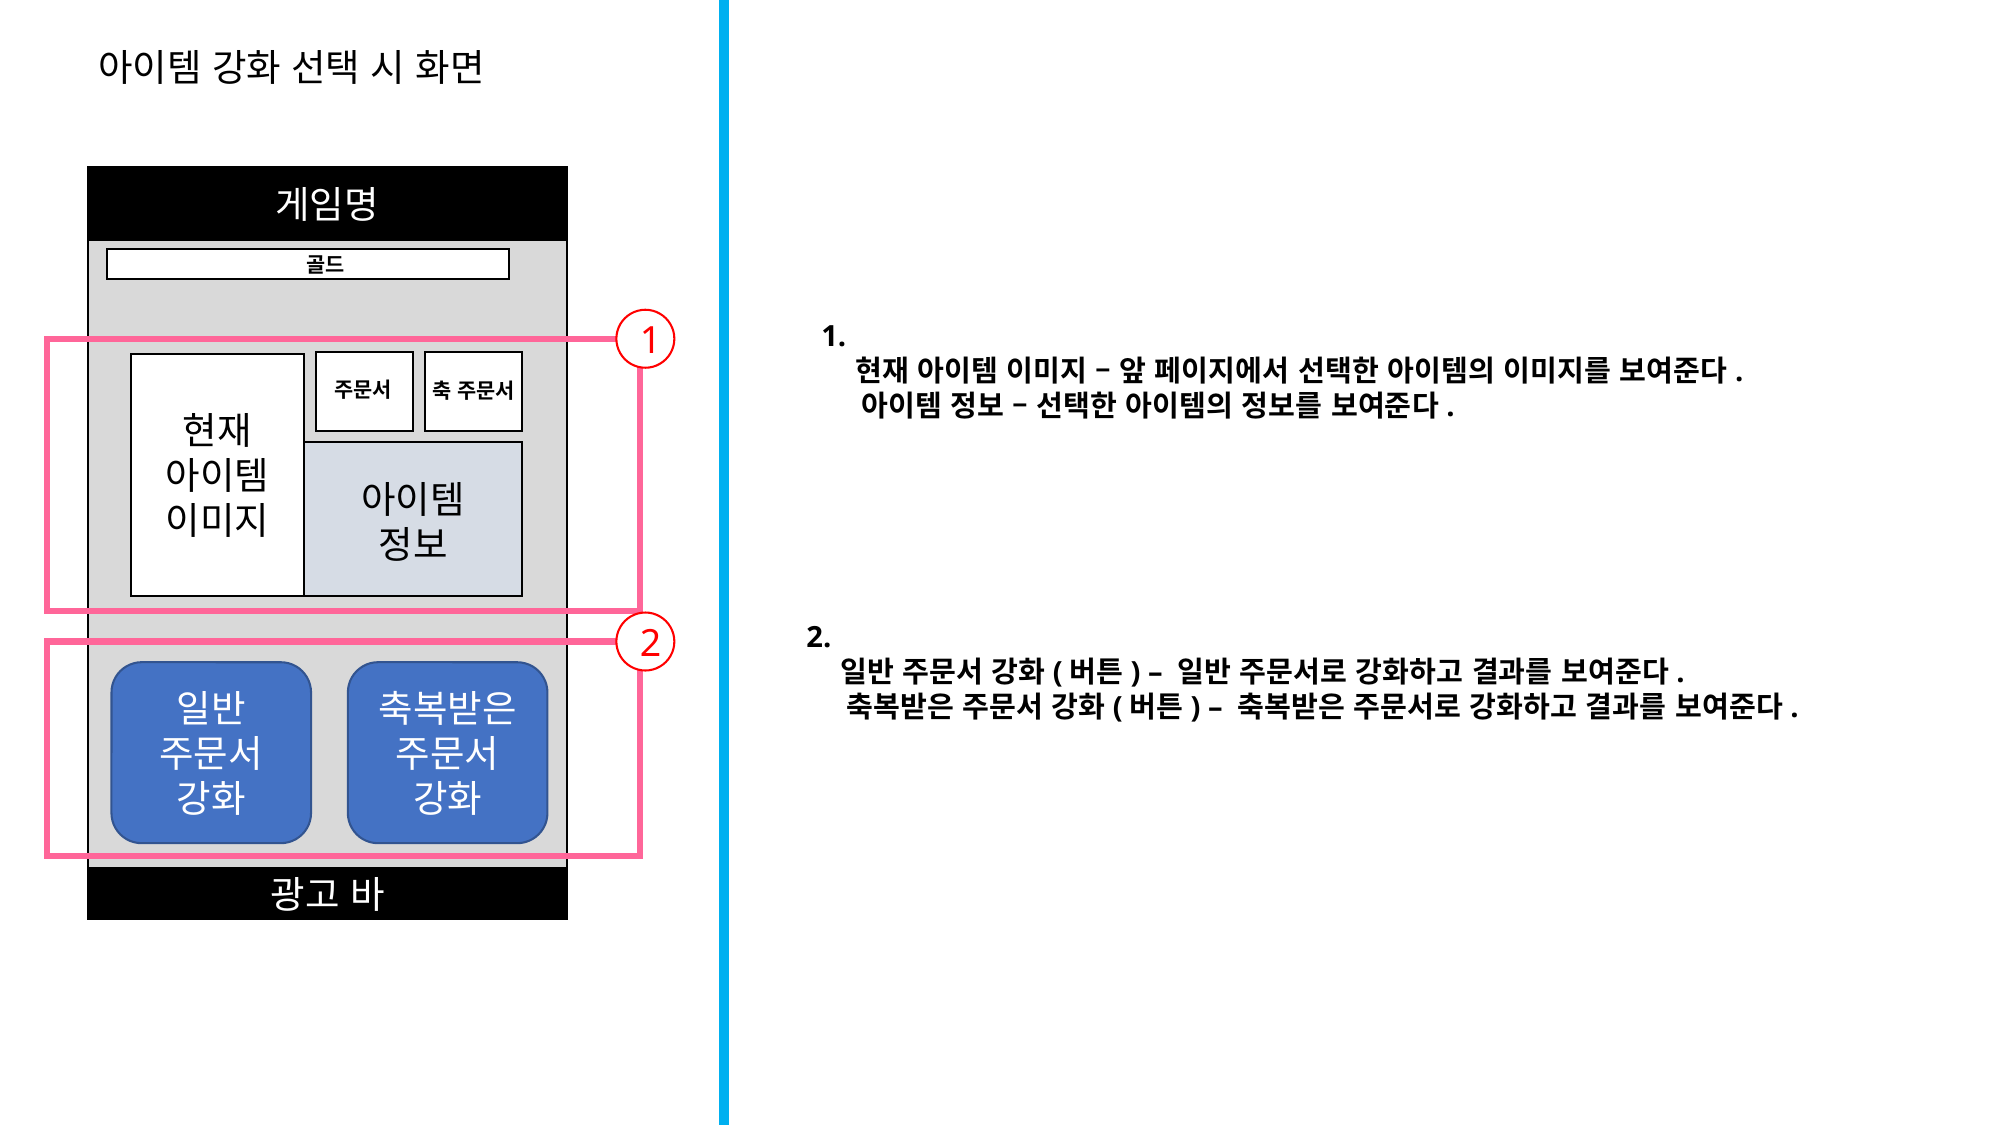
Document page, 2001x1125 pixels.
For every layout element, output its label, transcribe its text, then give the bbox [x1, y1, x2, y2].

text_box 2. 일반 주문서 강화(버튼) – 일반 주문서로 강화하고 결과를 보여준다. 축복받은 주문서 강화(버튼) – 축복받은 주문서로 강화하고 결과를 보여준다. [791, 610, 1814, 731]
text_box 골드 [291, 244, 360, 284]
text_box 광고 바 [87, 867, 568, 920]
text_box 2 [615, 611, 676, 672]
text_box [106, 248, 291, 280]
text_box 아이템 강화 선택 시 화면 [83, 37, 501, 97]
text_box [360, 248, 510, 280]
text_box 게임명 [87, 166, 568, 241]
text_box [87, 857, 568, 867]
text_box 1 [615, 308, 676, 369]
text_box [46, 338, 641, 612]
text_box [46, 640, 641, 857]
text_box 1. 현재 아이템 이미지 – 앞 페이지에서 선택한 아이템의 이미지를 보여준다. 아이템 정보 – 선택한 아이템의 정보를 보여준다. [806, 310, 1759, 430]
text_box [87, 241, 568, 338]
text_box [87, 612, 568, 640]
